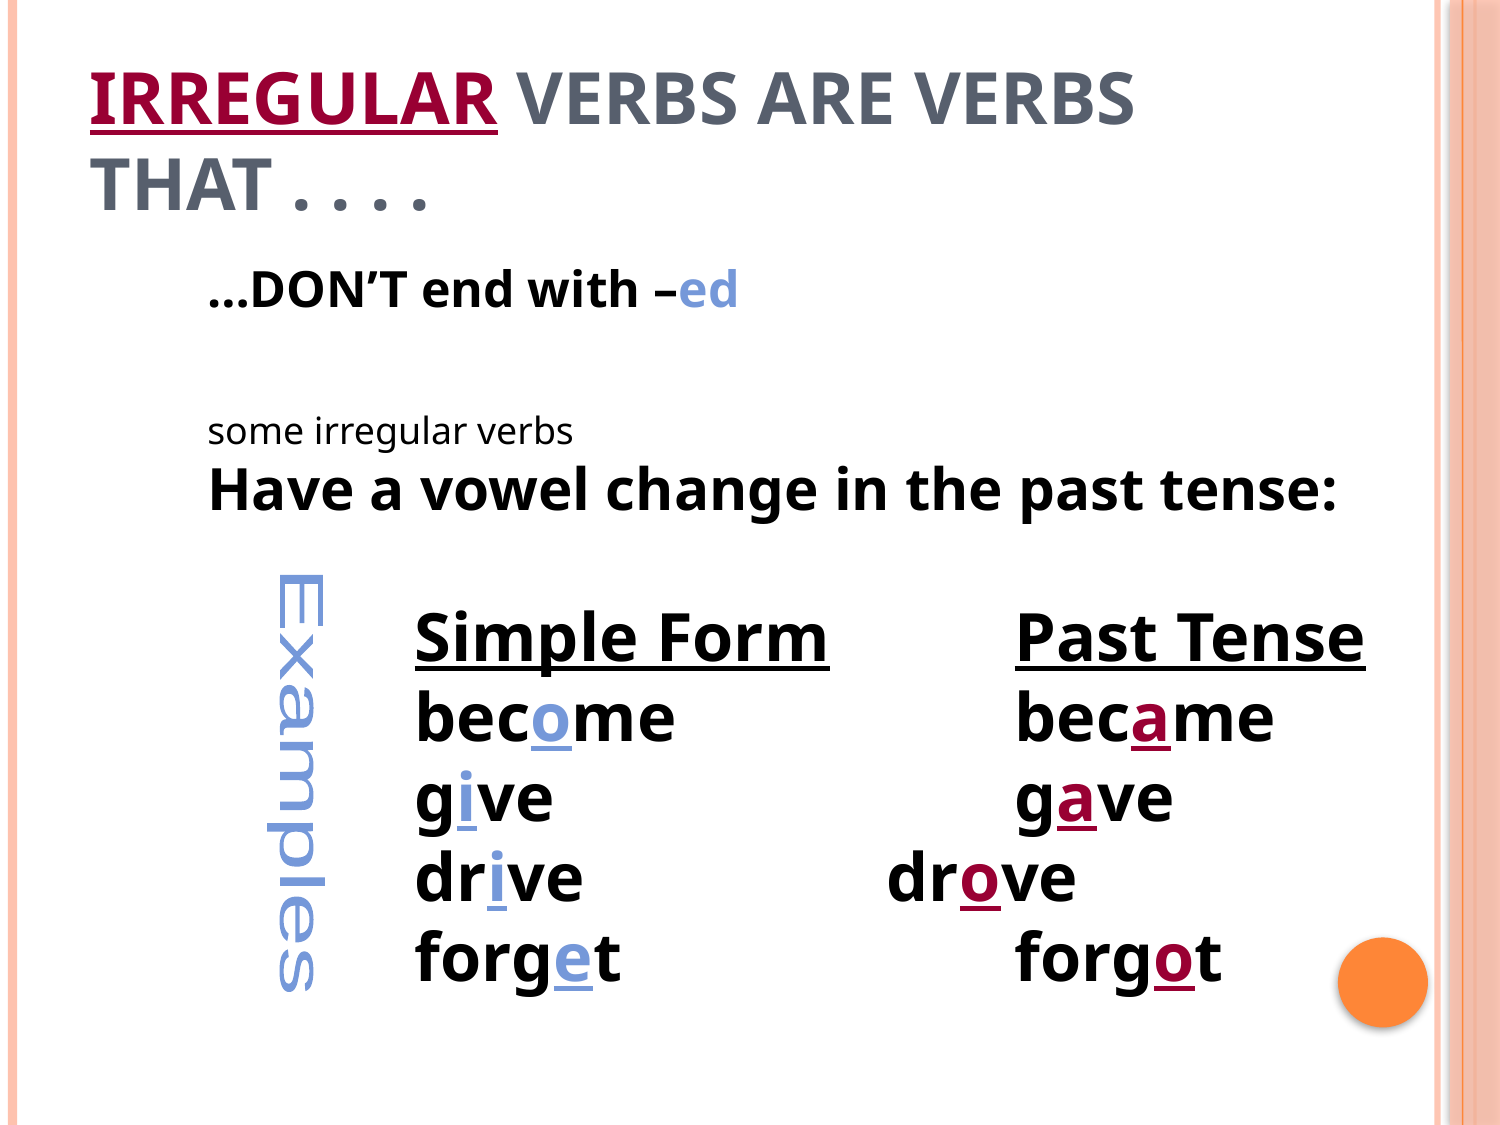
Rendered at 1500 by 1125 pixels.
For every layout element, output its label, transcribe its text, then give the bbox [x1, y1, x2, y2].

title Irregular verbs are verbs that . . . . [75, 45, 1300, 233]
list …DON’T end with –ed [192, 249, 1088, 363]
text_box some irregular verbs Have a vowel change in the past tense: [192, 399, 1433, 530]
text_box Simple Form Past Tense become became give gave drive drove forget forgot [399, 587, 1388, 1082]
text_box [297, 794, 399, 855]
